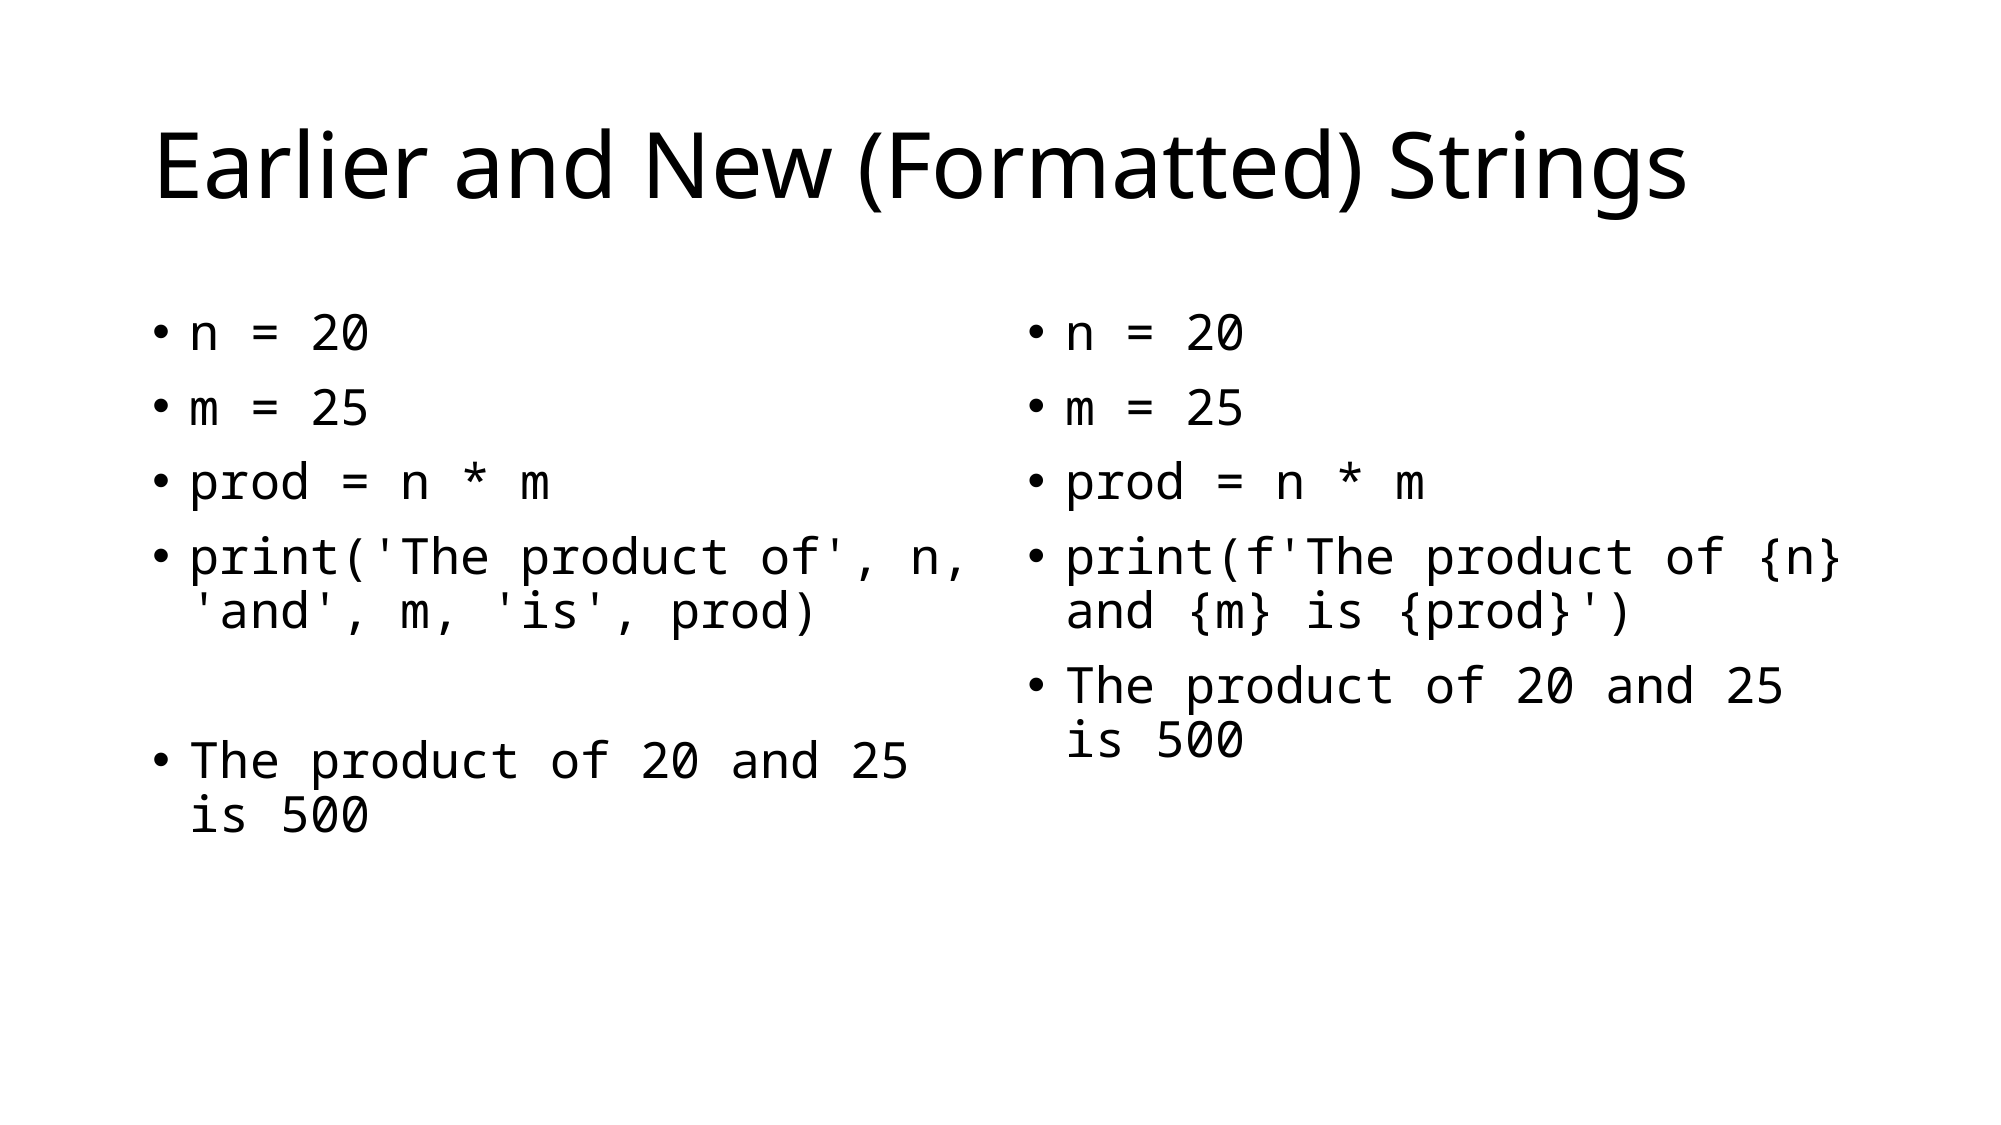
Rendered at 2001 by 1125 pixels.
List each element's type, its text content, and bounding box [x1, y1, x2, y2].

list n = 20 m = 25 prod = n * m print(f'The product of {n} and {m} is {prod}') The product of 20 and 25 is 500 [1012, 299, 1863, 1014]
title Earlier and New (Formatted) Strings [137, 59, 1863, 278]
list n = 20 m = 25 prod = n * m print('The product of', n, 'and', m, 'is', prod) The product of 20 and 25 is 500 [137, 299, 988, 1014]
